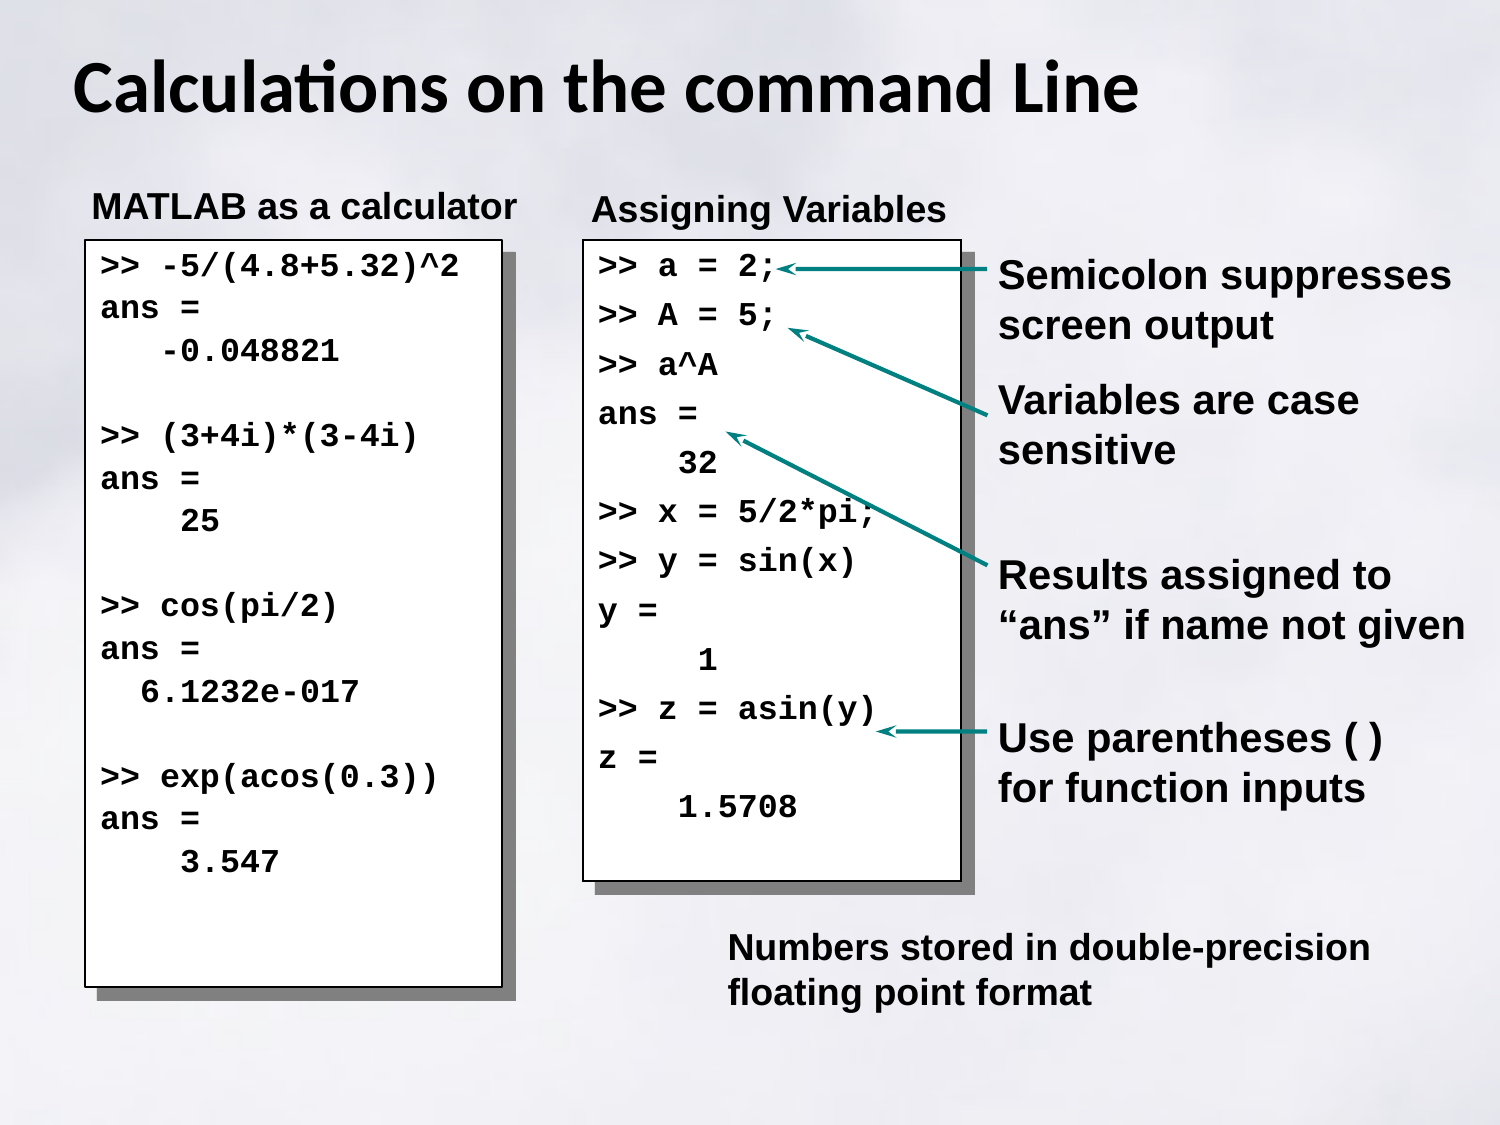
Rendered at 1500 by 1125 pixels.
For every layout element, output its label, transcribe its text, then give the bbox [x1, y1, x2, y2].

text_box [875, 725, 897, 738]
text_box [787, 327, 809, 342]
text_box [775, 262, 797, 276]
text_box MATLAB as a calculator [76, 174, 534, 235]
text_box [0, 0, 1500, 1125]
text_box Semicolon suppresses screen output [982, 240, 1475, 356]
text_box Results assigned to “ans” if name not given [982, 540, 1500, 656]
text_box Use parentheses ( ) for function inputs [982, 702, 1425, 818]
text_box Assigning Variables [575, 177, 963, 238]
text_box Numbers stored in double-precision floating point format [712, 915, 1388, 1021]
text_box [725, 431, 747, 447]
title Calculations on the command Line [58, 34, 1442, 130]
text_box >> -5/(4.8+5.32)^2 ans = -0.048821 >> (3+4i)*(3-4i) ans = 25 >> cos(pi/2) ans = 6.1232e-017 >> exp(acos(0.3)) ans = 3.547 [85, 240, 503, 988]
text_box >> a = 2; >> A = 5; >> a^A ans = 32 >> x = 5/2*pi; >> y = sin(x) y = 1 >> z = asin(y) z = 1.5708 [582, 240, 962, 882]
text_box Variables are case sensitive [982, 365, 1500, 481]
